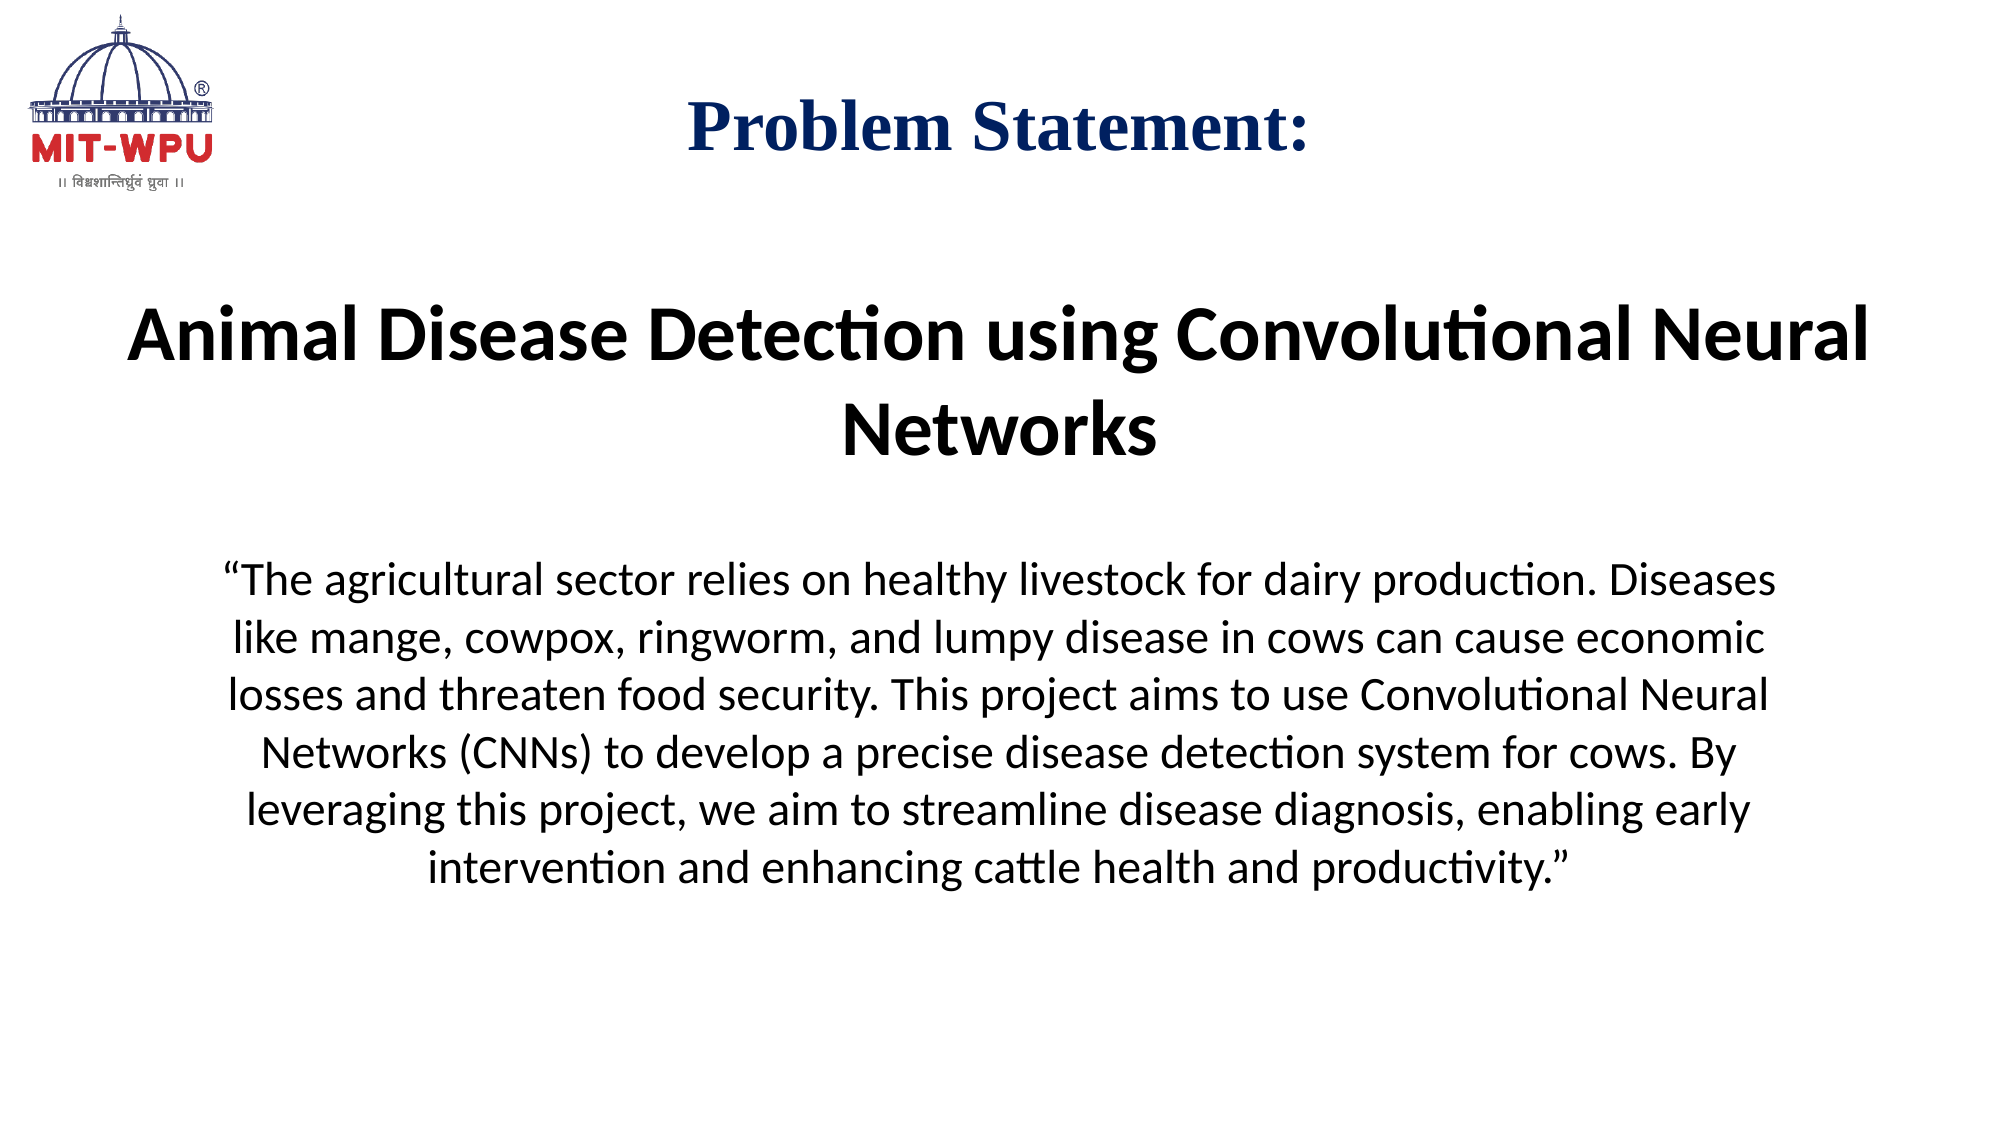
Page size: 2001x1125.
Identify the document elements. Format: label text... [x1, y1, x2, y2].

text_box Animal Disease Detection using Convolutional Neural Networks [0, 266, 2000, 487]
title Problem Statement: [100, 27, 1900, 215]
picture [27, 14, 214, 191]
text_box “The agricultural sector relies on healthy livestock for dairy production. Diseases like mange, cowpox, ringworm, and lumpy disease in cows can cause economic losses and threaten food security. This project aims to use Convolutional Neural Networks (CNNs) to develop a precise disease detection system for cows. By leveraging this project, we aim to streamline disease diagnosis, enabling early intervention and enhancing cattle health and productivity.” [202, 540, 1798, 1007]
